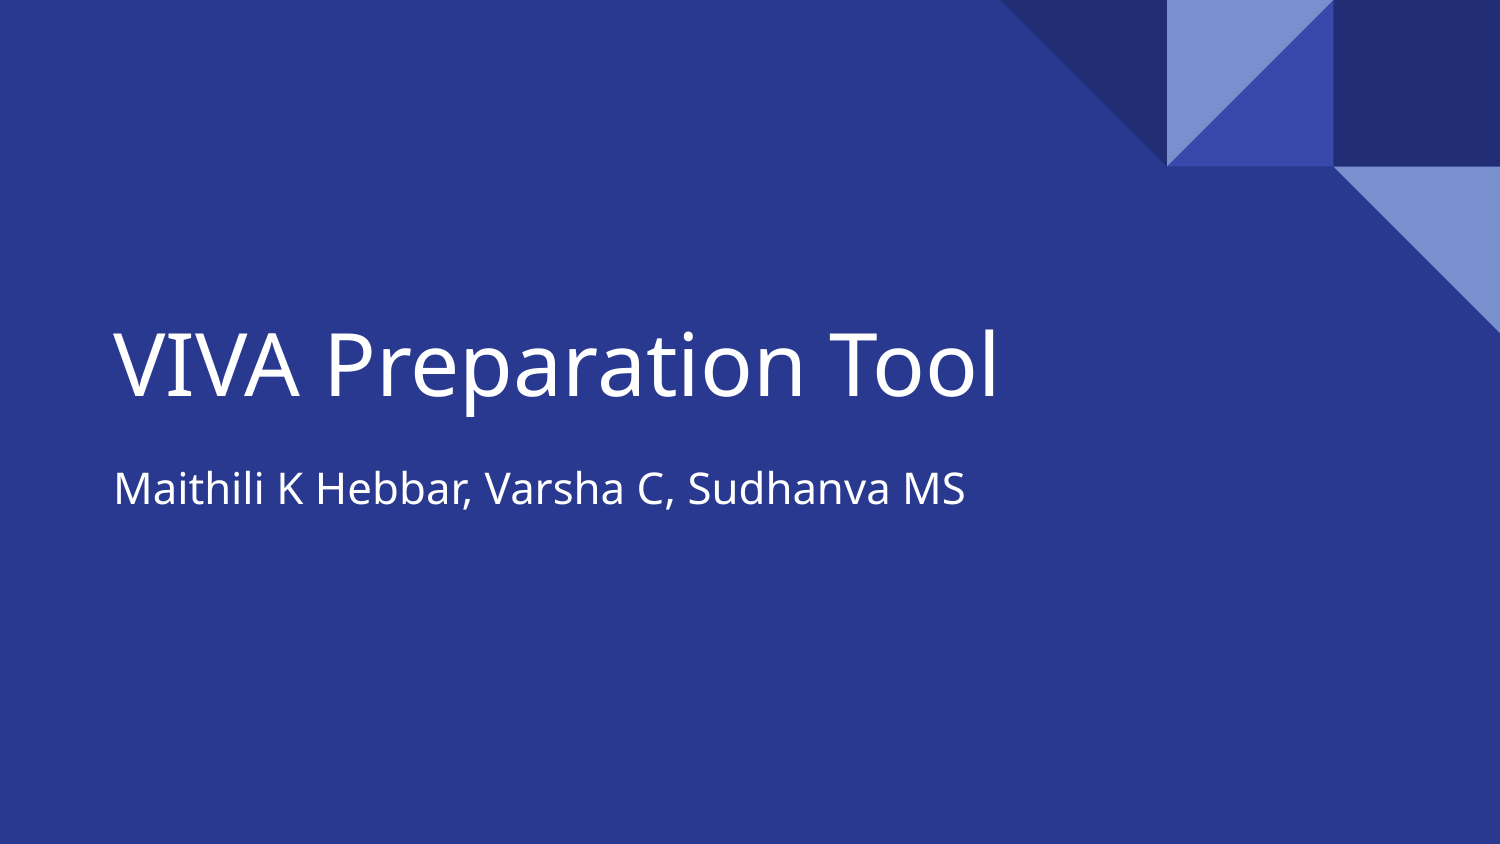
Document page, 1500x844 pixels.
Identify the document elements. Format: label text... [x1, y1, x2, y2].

subtitle Maithili K Hebbar, Varsha C, Sudhanva MS [98, 445, 1447, 517]
title VIVA Preparation Tool [98, 291, 1447, 429]
